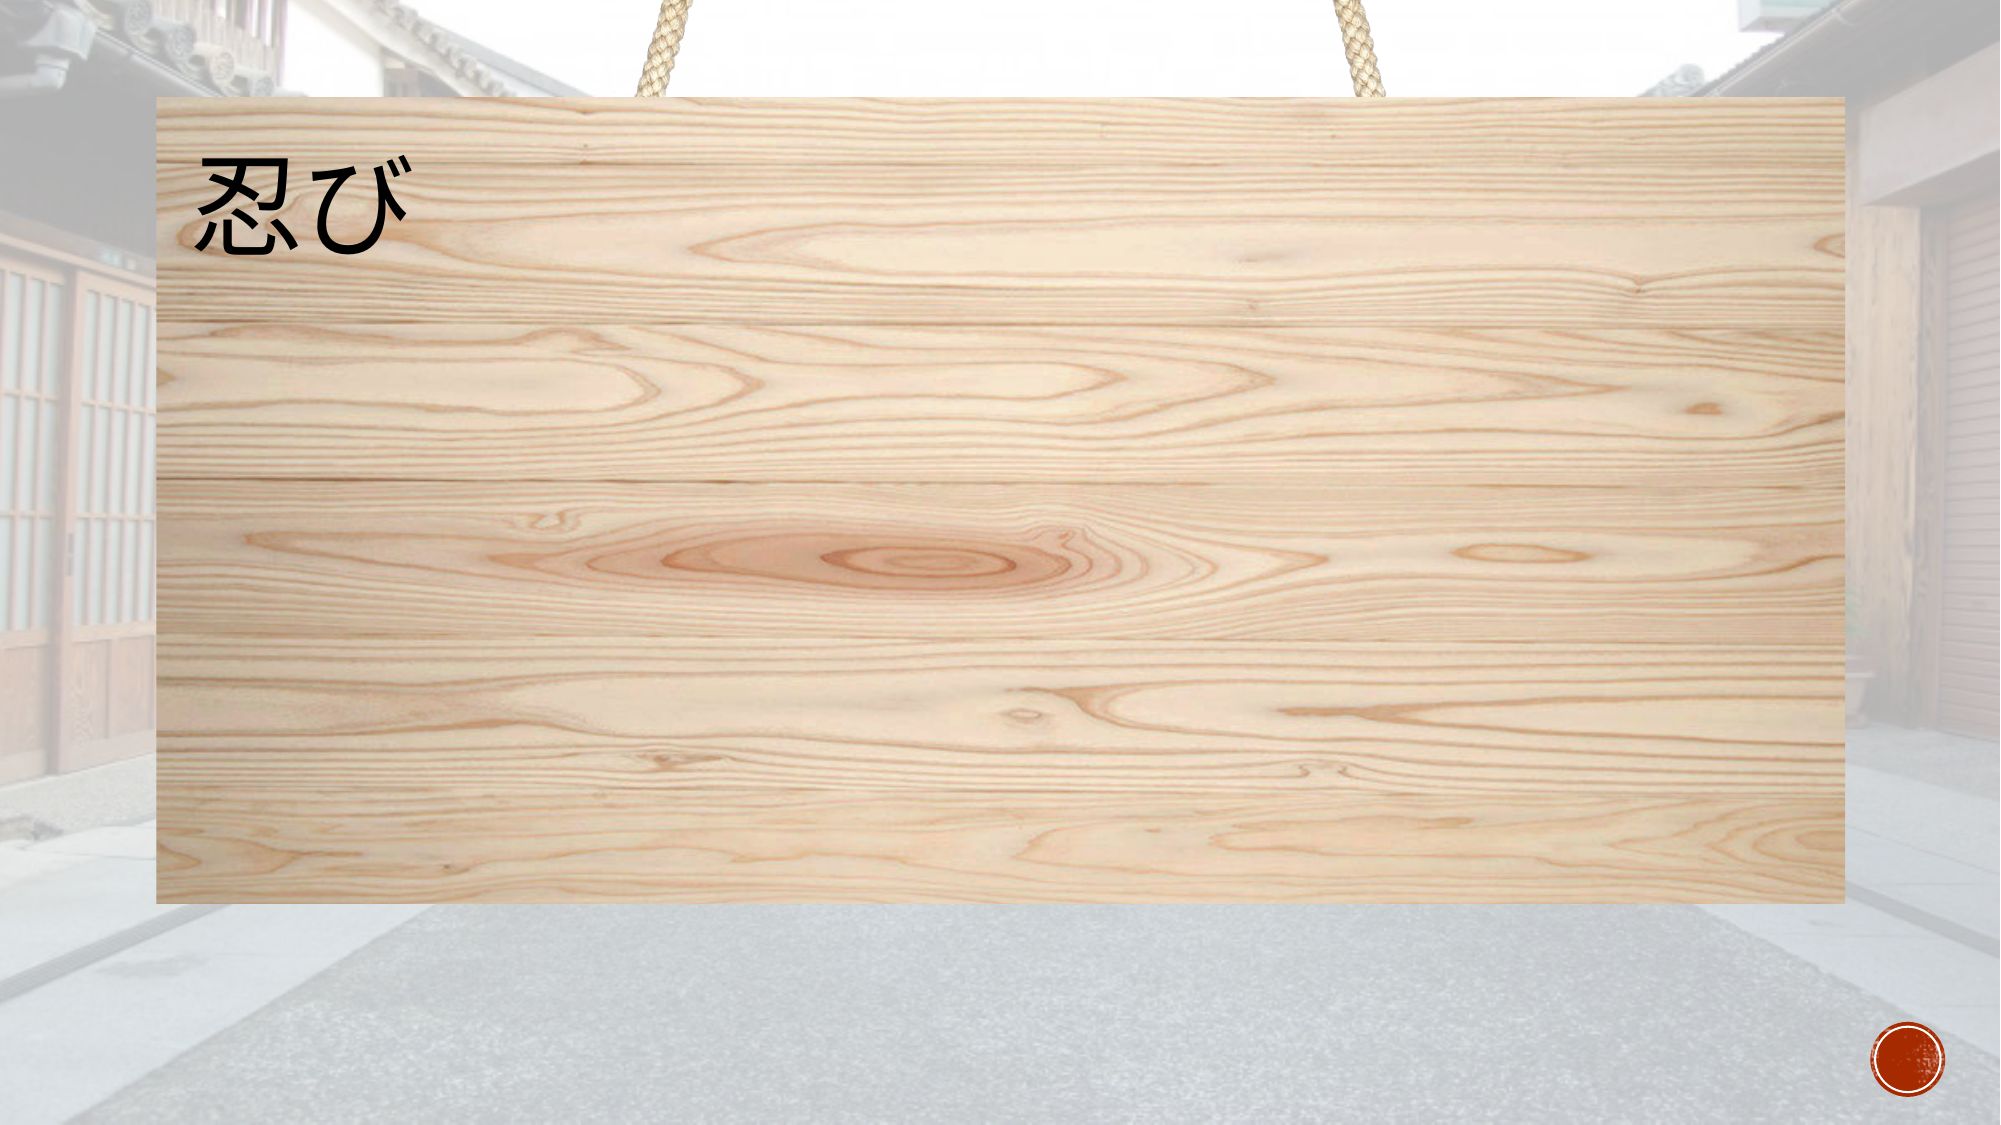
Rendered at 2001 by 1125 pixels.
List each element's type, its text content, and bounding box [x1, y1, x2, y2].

title 忍び [175, 79, 1826, 344]
picture [1329, 0, 1384, 79]
picture [638, 0, 693, 79]
picture [156, 97, 1846, 904]
